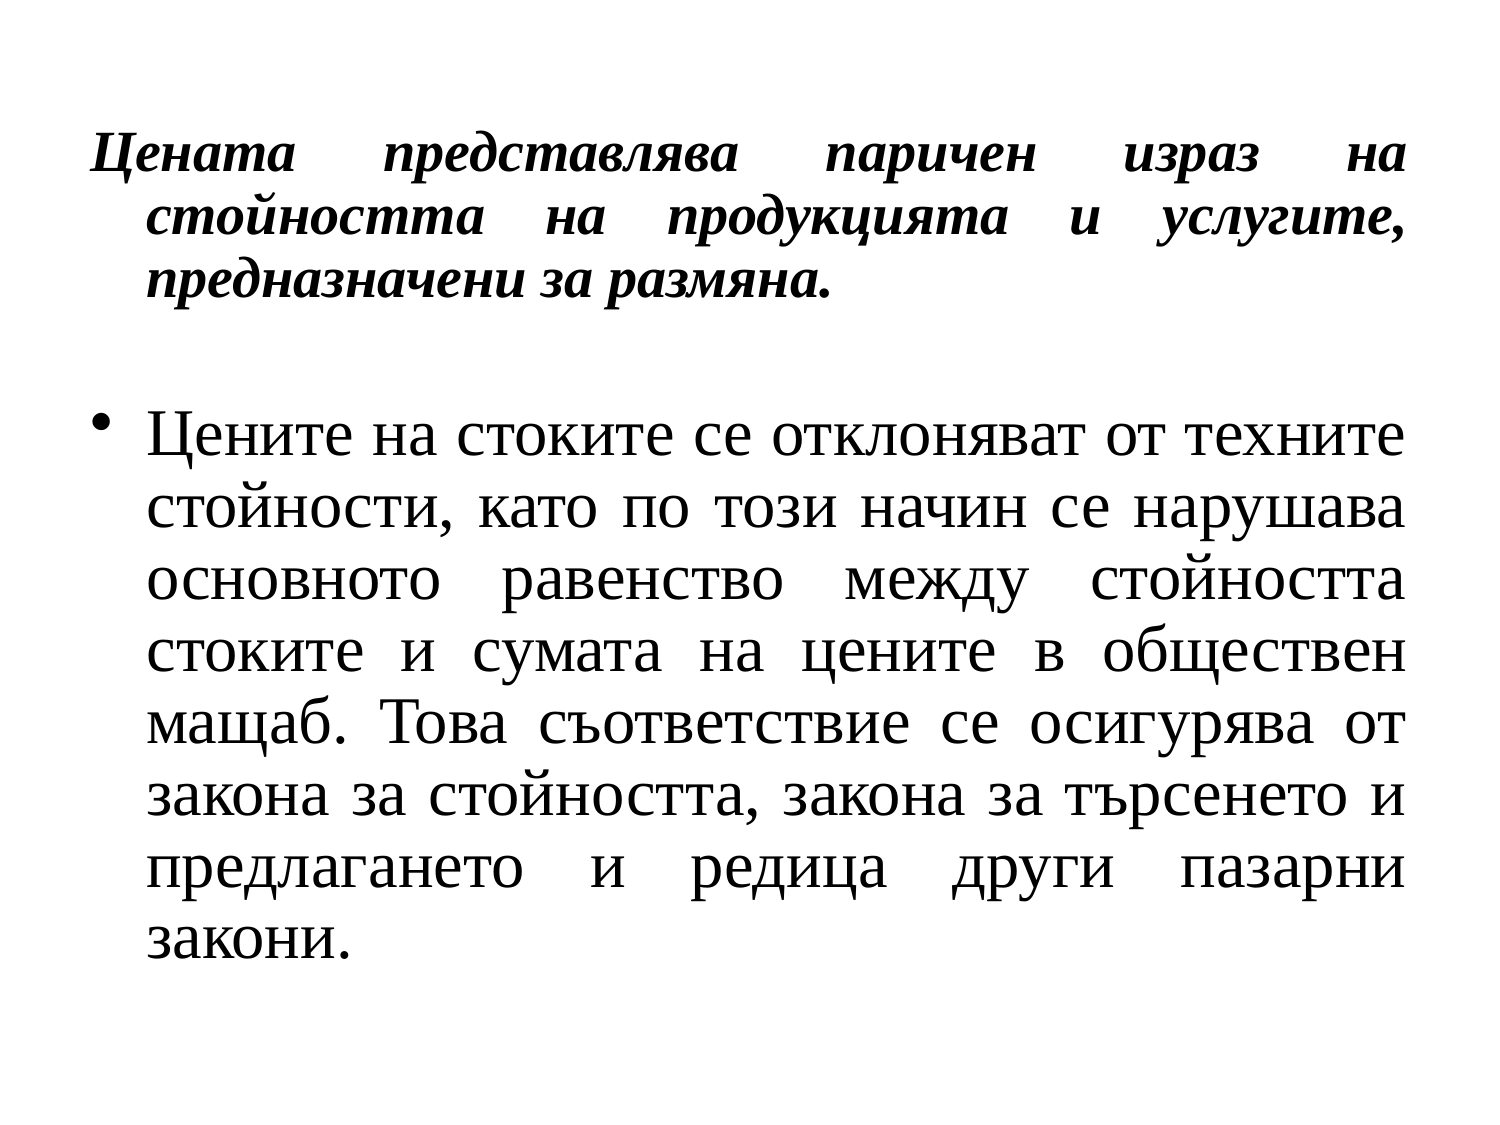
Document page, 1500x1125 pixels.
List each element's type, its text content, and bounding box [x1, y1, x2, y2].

list Цената представлява паричен израз на стойността на продукцията и услугите, предназначени за размяна. Цените на стоките се отклоняват от техните стойности, като по този начин се нарушава основното равенство между стойността стоките и сумата на цените в обществен мащаб. Това съответствие се осигурява от закона за стойността, закона за търсенето и предлагането и редица други пазарни закони. [75, 113, 1424, 1059]
